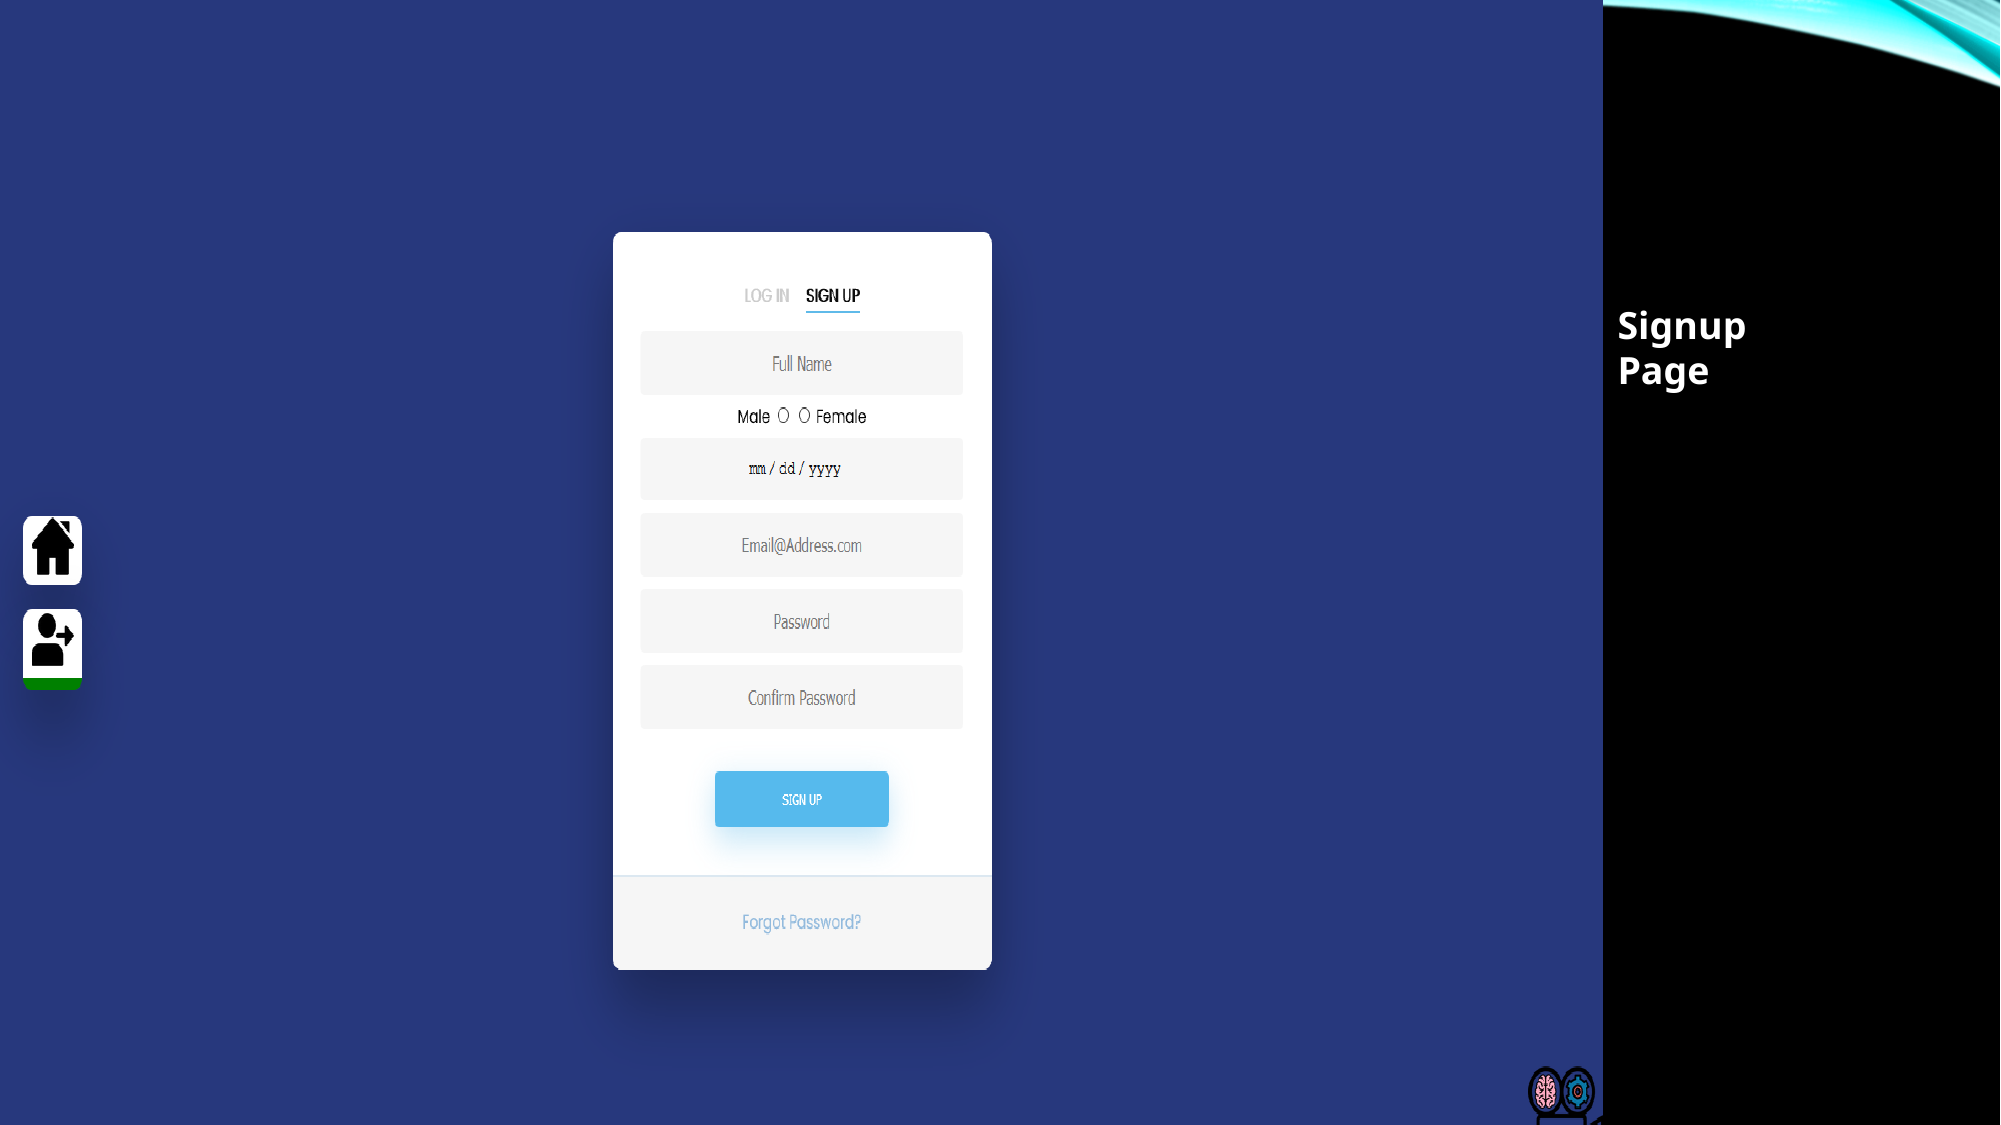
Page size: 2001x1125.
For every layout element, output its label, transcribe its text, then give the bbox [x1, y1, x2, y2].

picture [0, 0, 2000, 1125]
text_box Signup Page [1603, 294, 1938, 400]
